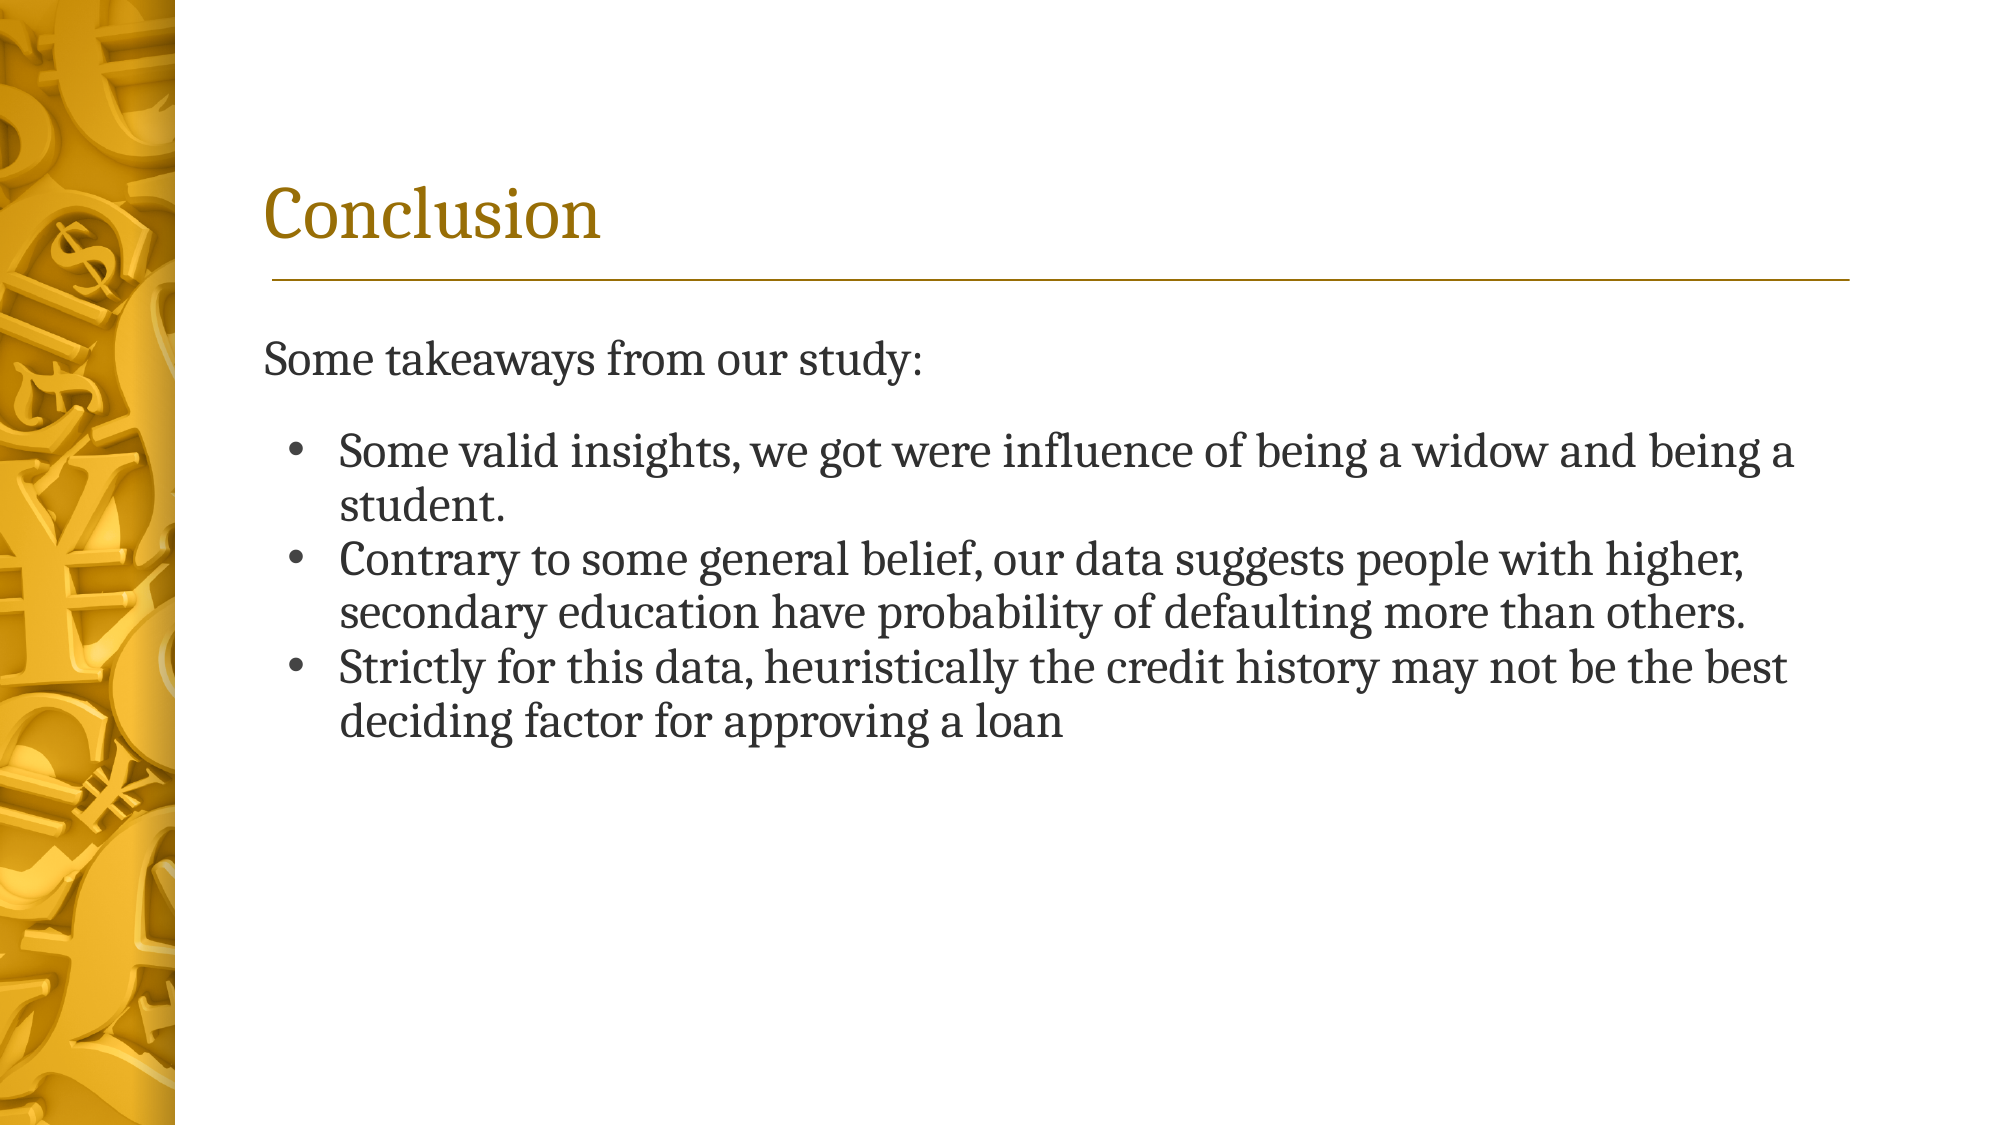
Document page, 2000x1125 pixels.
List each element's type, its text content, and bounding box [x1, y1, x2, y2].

title Conclusion [249, 62, 1863, 263]
list Some takeaways from our study: Some valid insights, we got were influence of being a widow and being a student. Contrary to some general belief, our data suggests people with higher, secondary education have probability of defaulting more than others. Strictly for this data, heuristically the credit history may not be the best deciding factor for approving a loan [249, 324, 1863, 1012]
picture [0, 0, 175, 1125]
